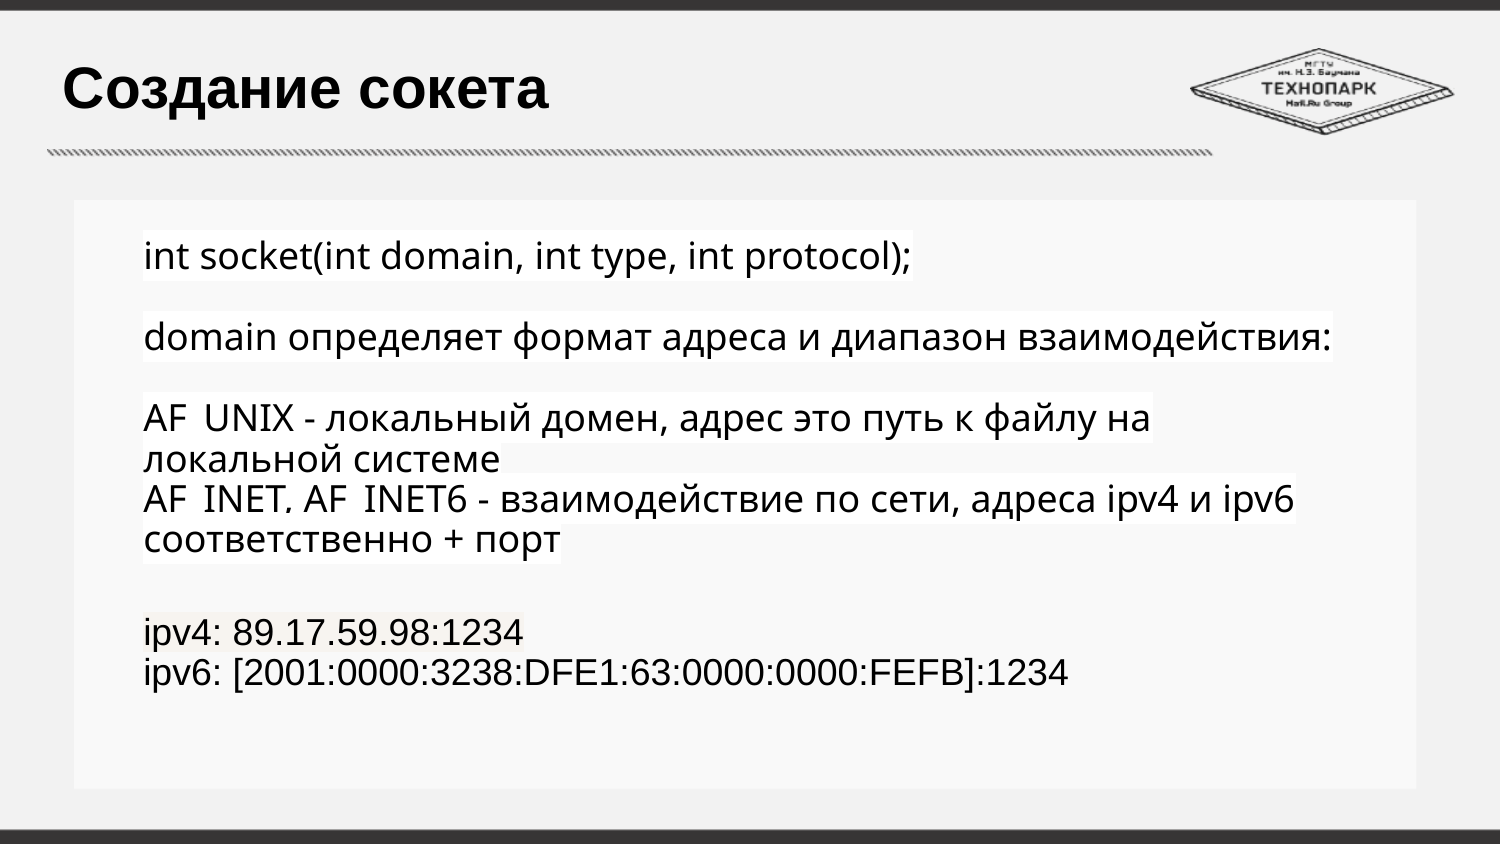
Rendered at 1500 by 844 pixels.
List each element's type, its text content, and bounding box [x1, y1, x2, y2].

list int socket(int domain, int type, int protocol); domain определяет формат адреса и диапазон взаимодействия: AF_UNIX - локальный домен, адрес это путь к файлу на локальной системе AF_INET, AF_INET6 - взаимодействие по сети, адреса ipv4 и ipv6 соответственно + порт ipv4: 89.17.59.98:1234 ipv6: [2001:0000:3238:DFE1:63:0000:0000:FEFB]:1234 [128, 222, 1364, 768]
picture [0, 0, 1500, 844]
title Создание сокета [47, 31, 1191, 139]
